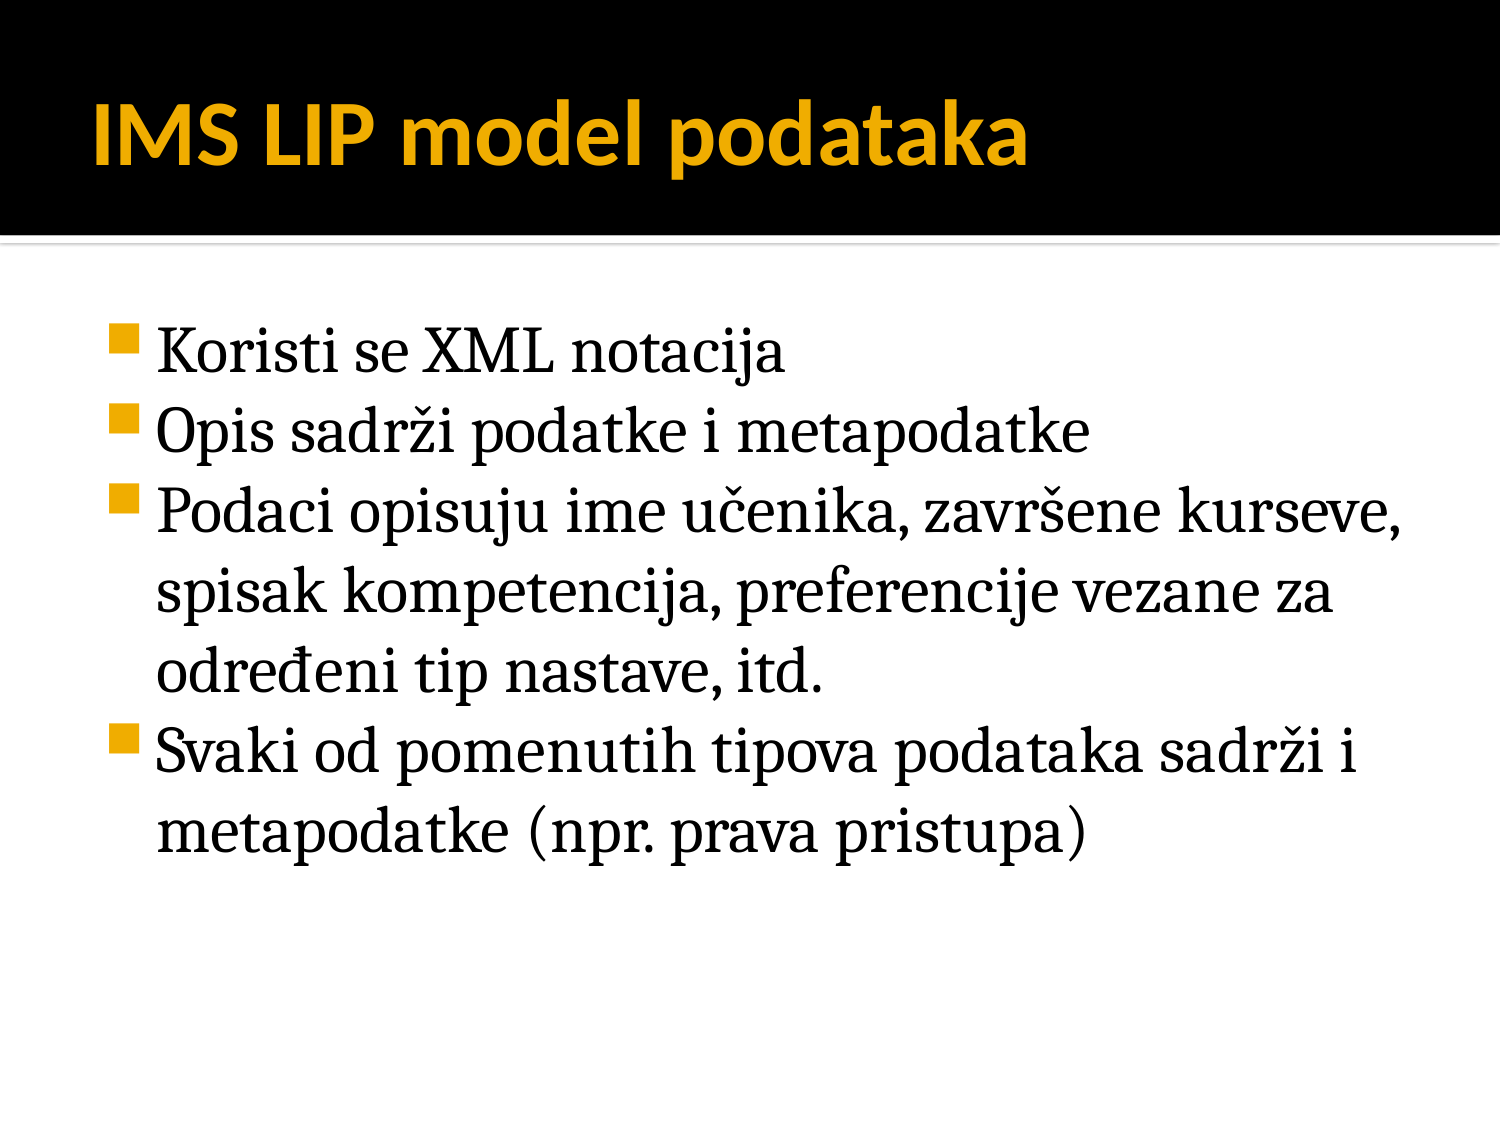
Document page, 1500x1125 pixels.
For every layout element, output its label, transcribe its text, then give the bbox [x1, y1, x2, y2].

title IMS LIP model podataka [75, 25, 1425, 231]
list Koristi se XML notacija Opis sadrži podatke i metapodatke Podaci opisuju ime učenika, završene kurseve, spisak kompetencija, preferencije vezane za određeni tip nastave, itd. Svaki od pomenutih tipova podataka sadrži i metapodatke (npr. prava pristupa) [75, 291, 1425, 1050]
